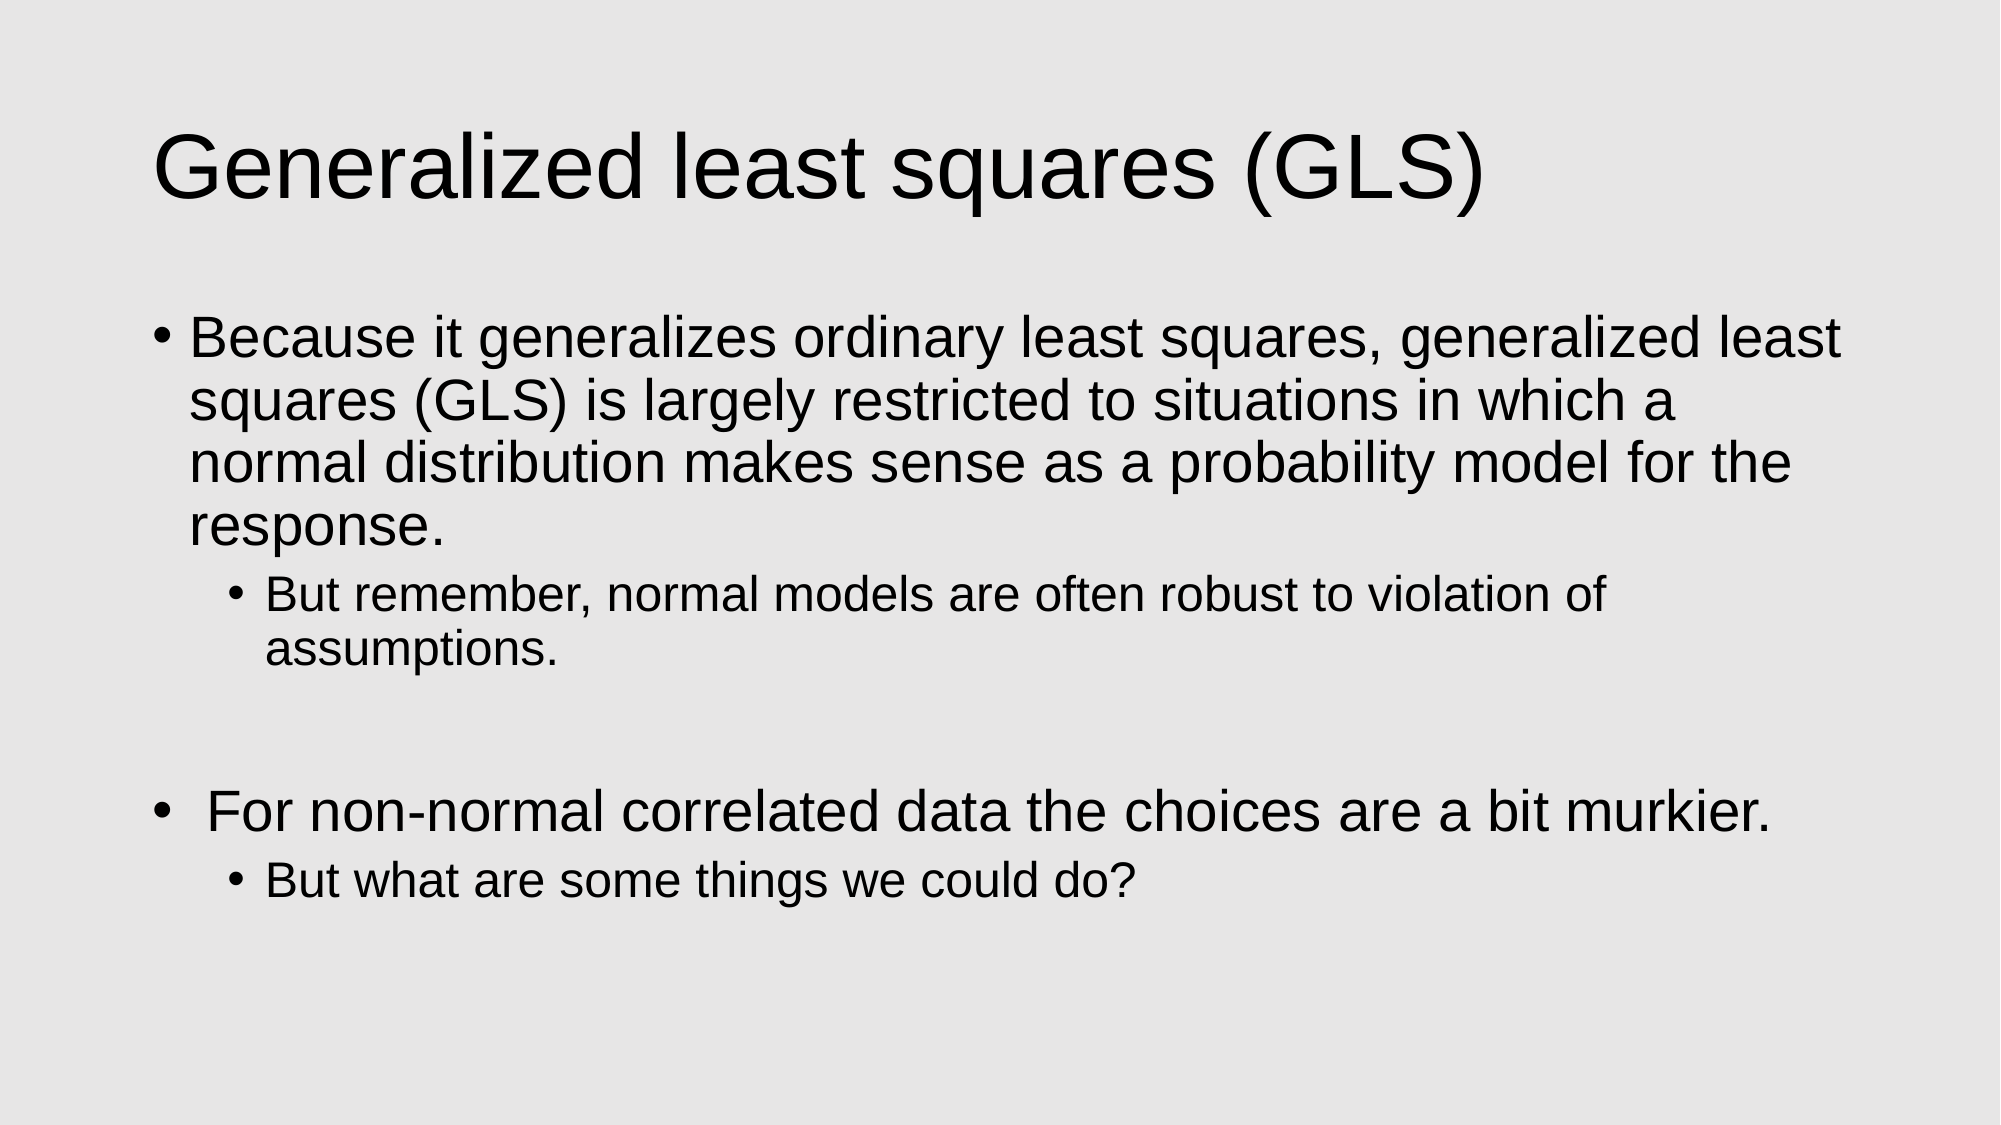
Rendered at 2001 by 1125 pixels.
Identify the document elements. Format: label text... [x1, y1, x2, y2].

list Because it generalizes ordinary least squares, generalized least squares (GLS) is largely restricted to situations in which a normal distribution makes sense as a probability model for the response. But remember, normal models are often robust to violation of assumptions. For non-normal correlated data the choices are a bit murkier. But what are some things we could do? [137, 299, 1863, 1014]
title Generalized least squares (GLS) [137, 59, 1863, 278]
